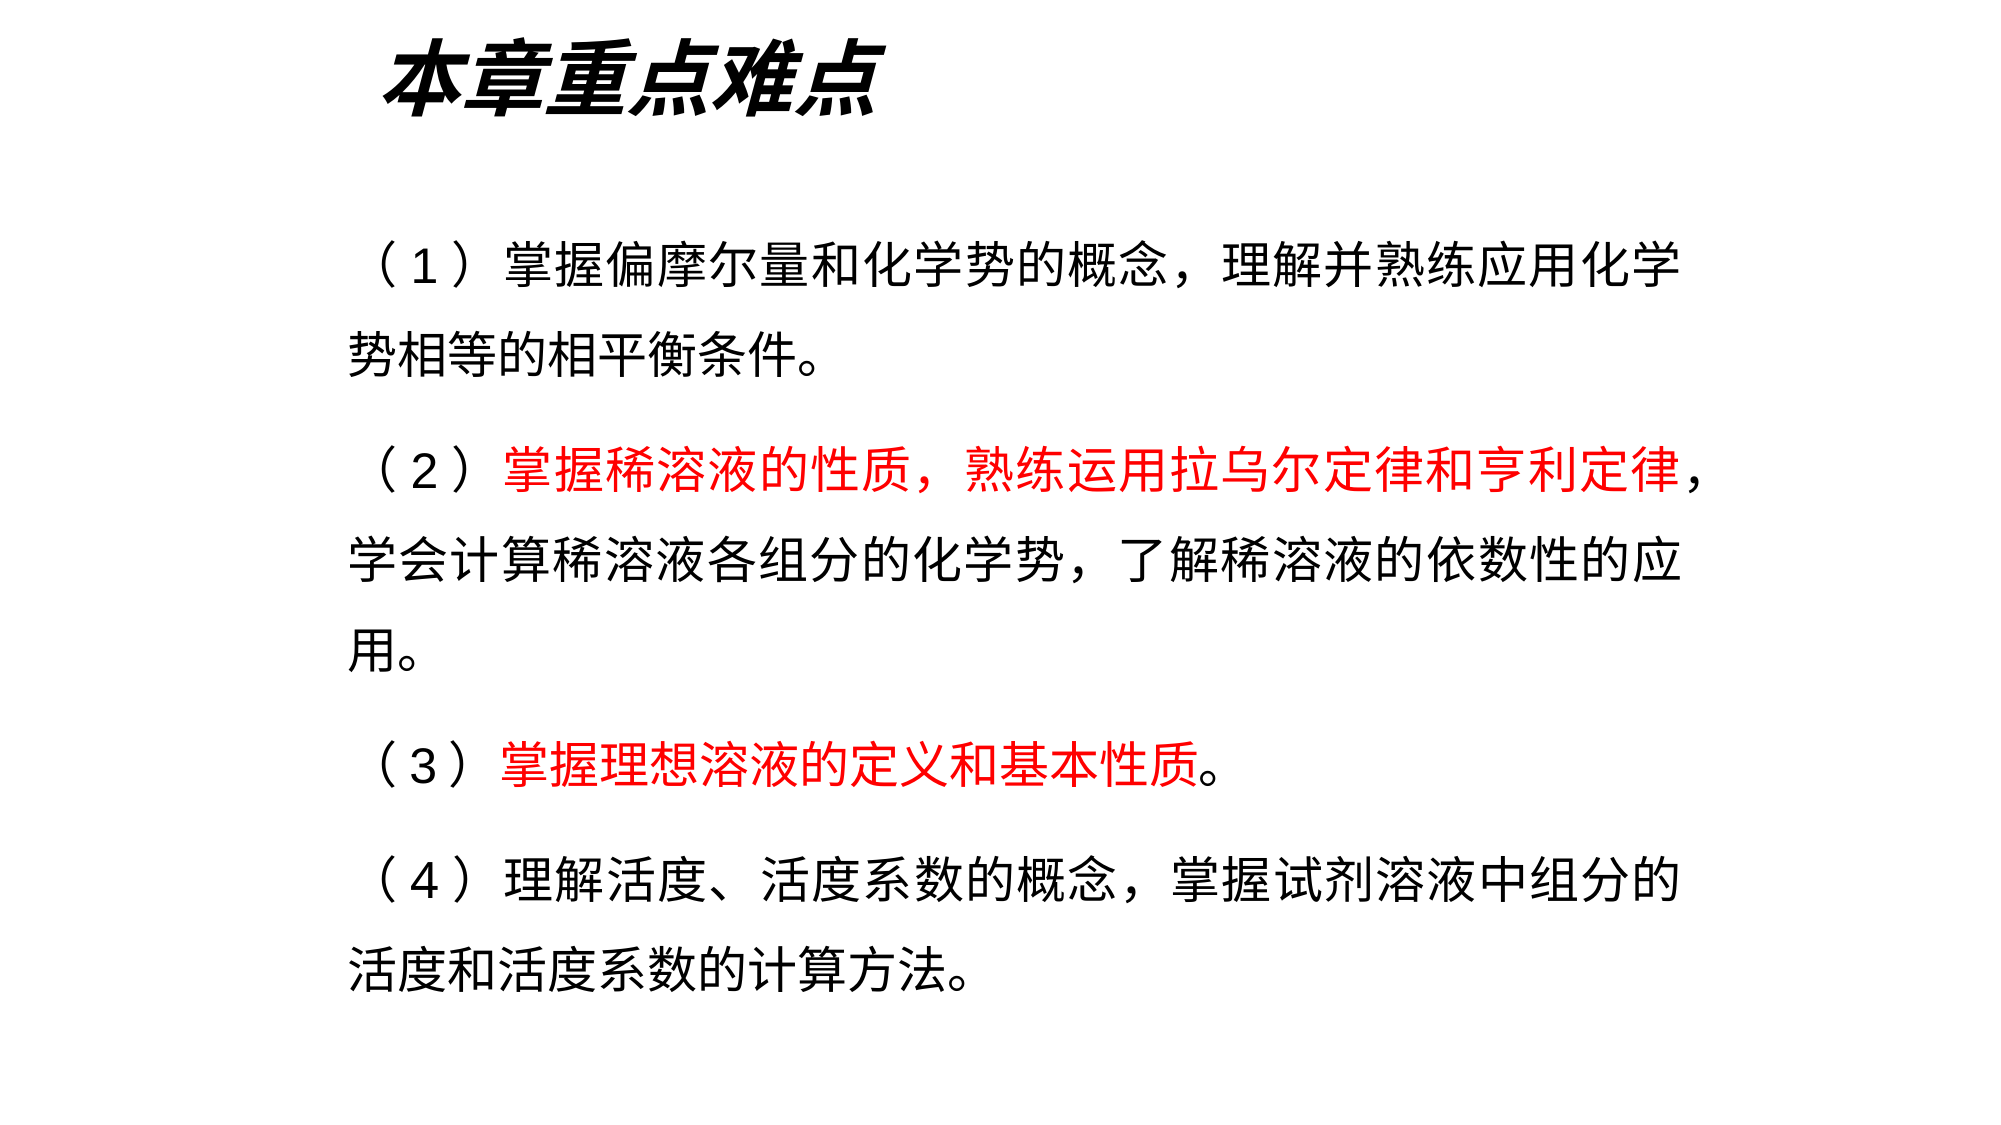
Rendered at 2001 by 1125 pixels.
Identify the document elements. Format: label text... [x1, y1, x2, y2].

text_box 本章重点难点 [362, 7, 1638, 145]
text_box （1）掌握偏摩尔量和化学势的概念，理解并熟练应用化学势相等的相平衡条件。 （2）掌握稀溶液的性质，熟练运用拉乌尔定律和亨利定律，学会计算稀溶液各组分的化学势，了解稀溶液的依数性的应用。 （3）掌握理想溶液的定义和基本性质。 （4）理解活度、活度系数的概念，掌握试剂溶液中组分的活度和活度系数的计算方法。 [332, 196, 1697, 1007]
